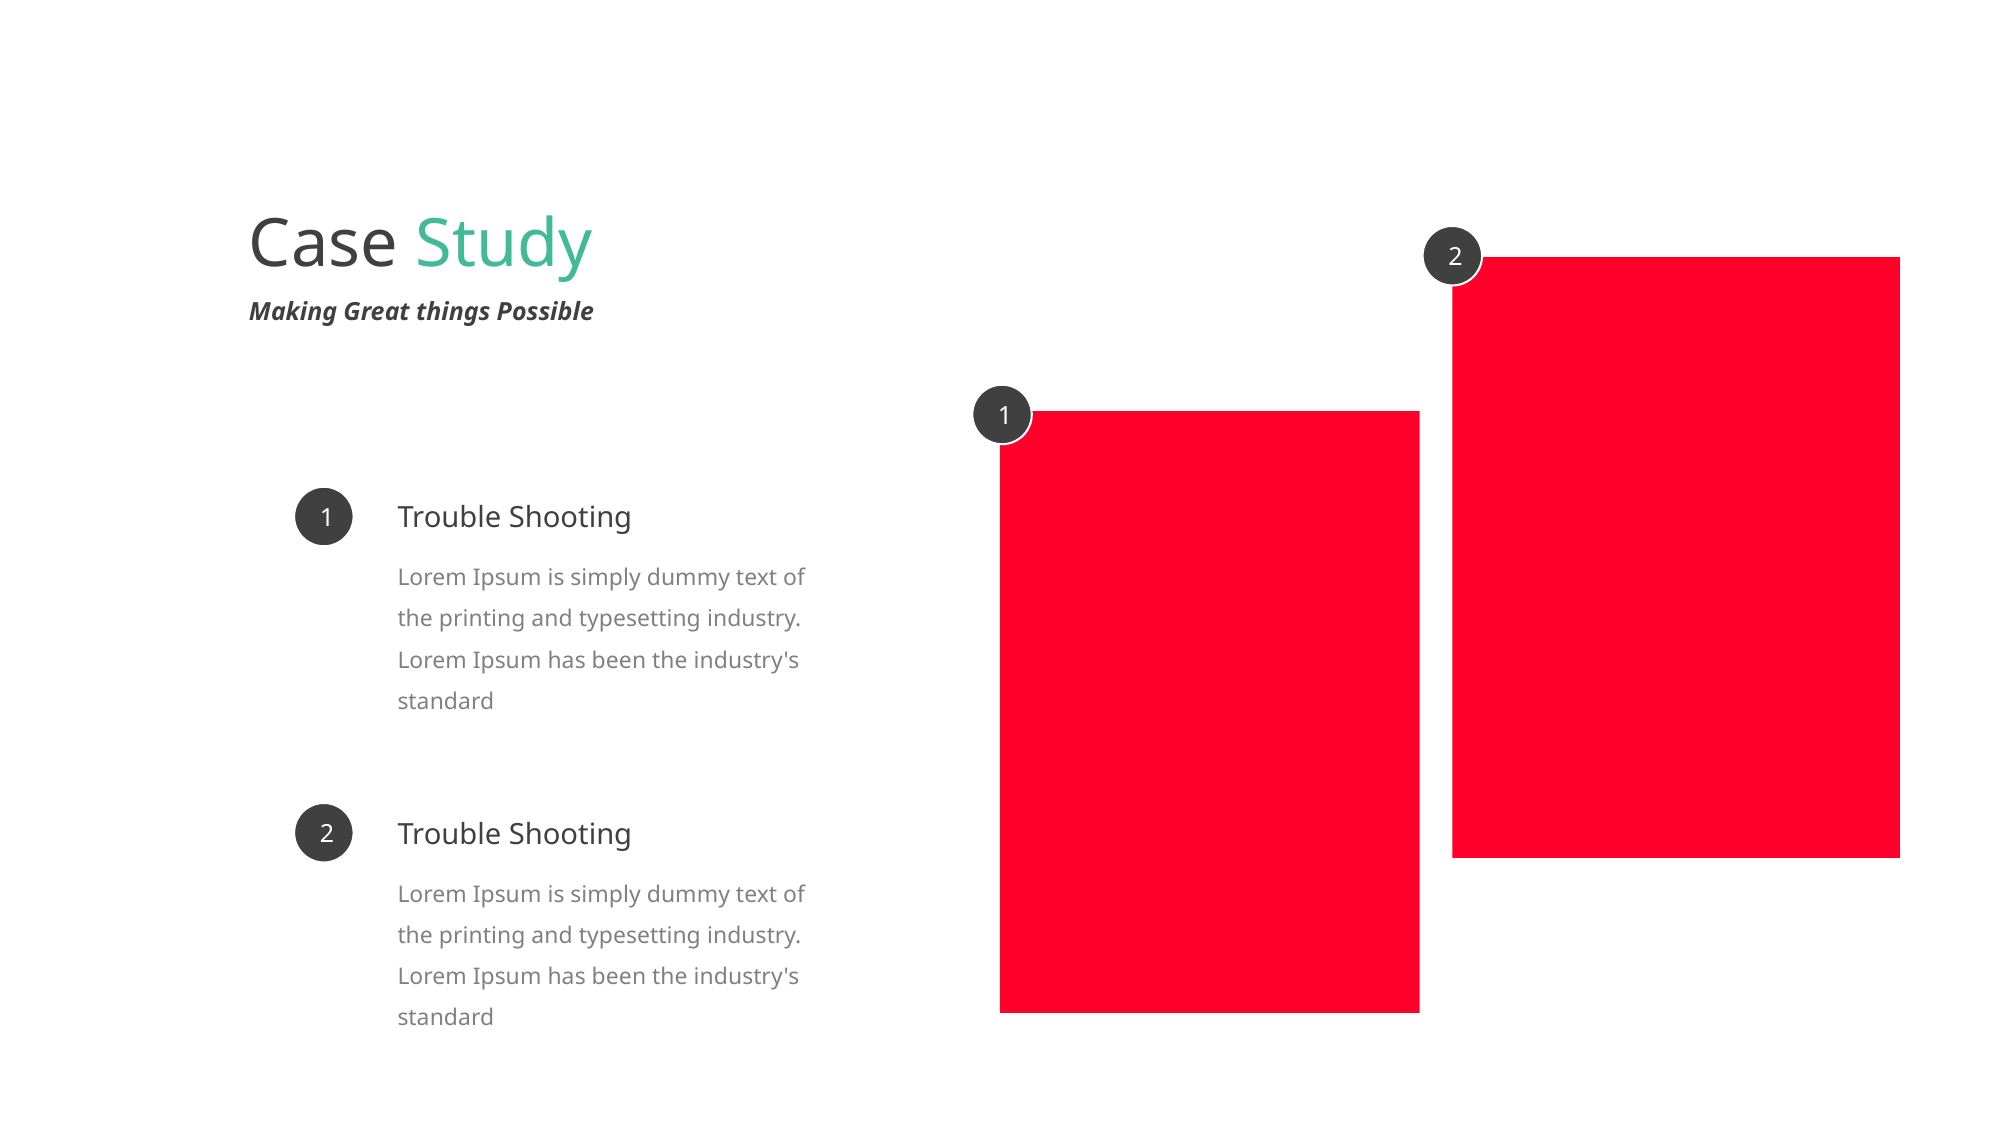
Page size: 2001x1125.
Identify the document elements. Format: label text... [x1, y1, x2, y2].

picture [1452, 257, 1900, 858]
text_box Lorem Ipsum is simply dummy text of the printing and typesetting industry. Lorem Ipsum has been the industry's standard [382, 858, 858, 1038]
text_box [294, 486, 354, 547]
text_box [1422, 225, 1483, 286]
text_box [294, 802, 354, 863]
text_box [972, 384, 1032, 445]
text_box Trouble Shooting [382, 807, 778, 858]
text_box Trouble Shooting [382, 491, 778, 541]
text_box Lorem Ipsum is simply dummy text of the printing and typesetting industry. Lorem Ipsum has been the industry's standard [382, 541, 858, 722]
picture [999, 411, 1420, 1013]
text_box Case Study [234, 192, 700, 287]
text_box Making Great things Possible [234, 287, 700, 333]
